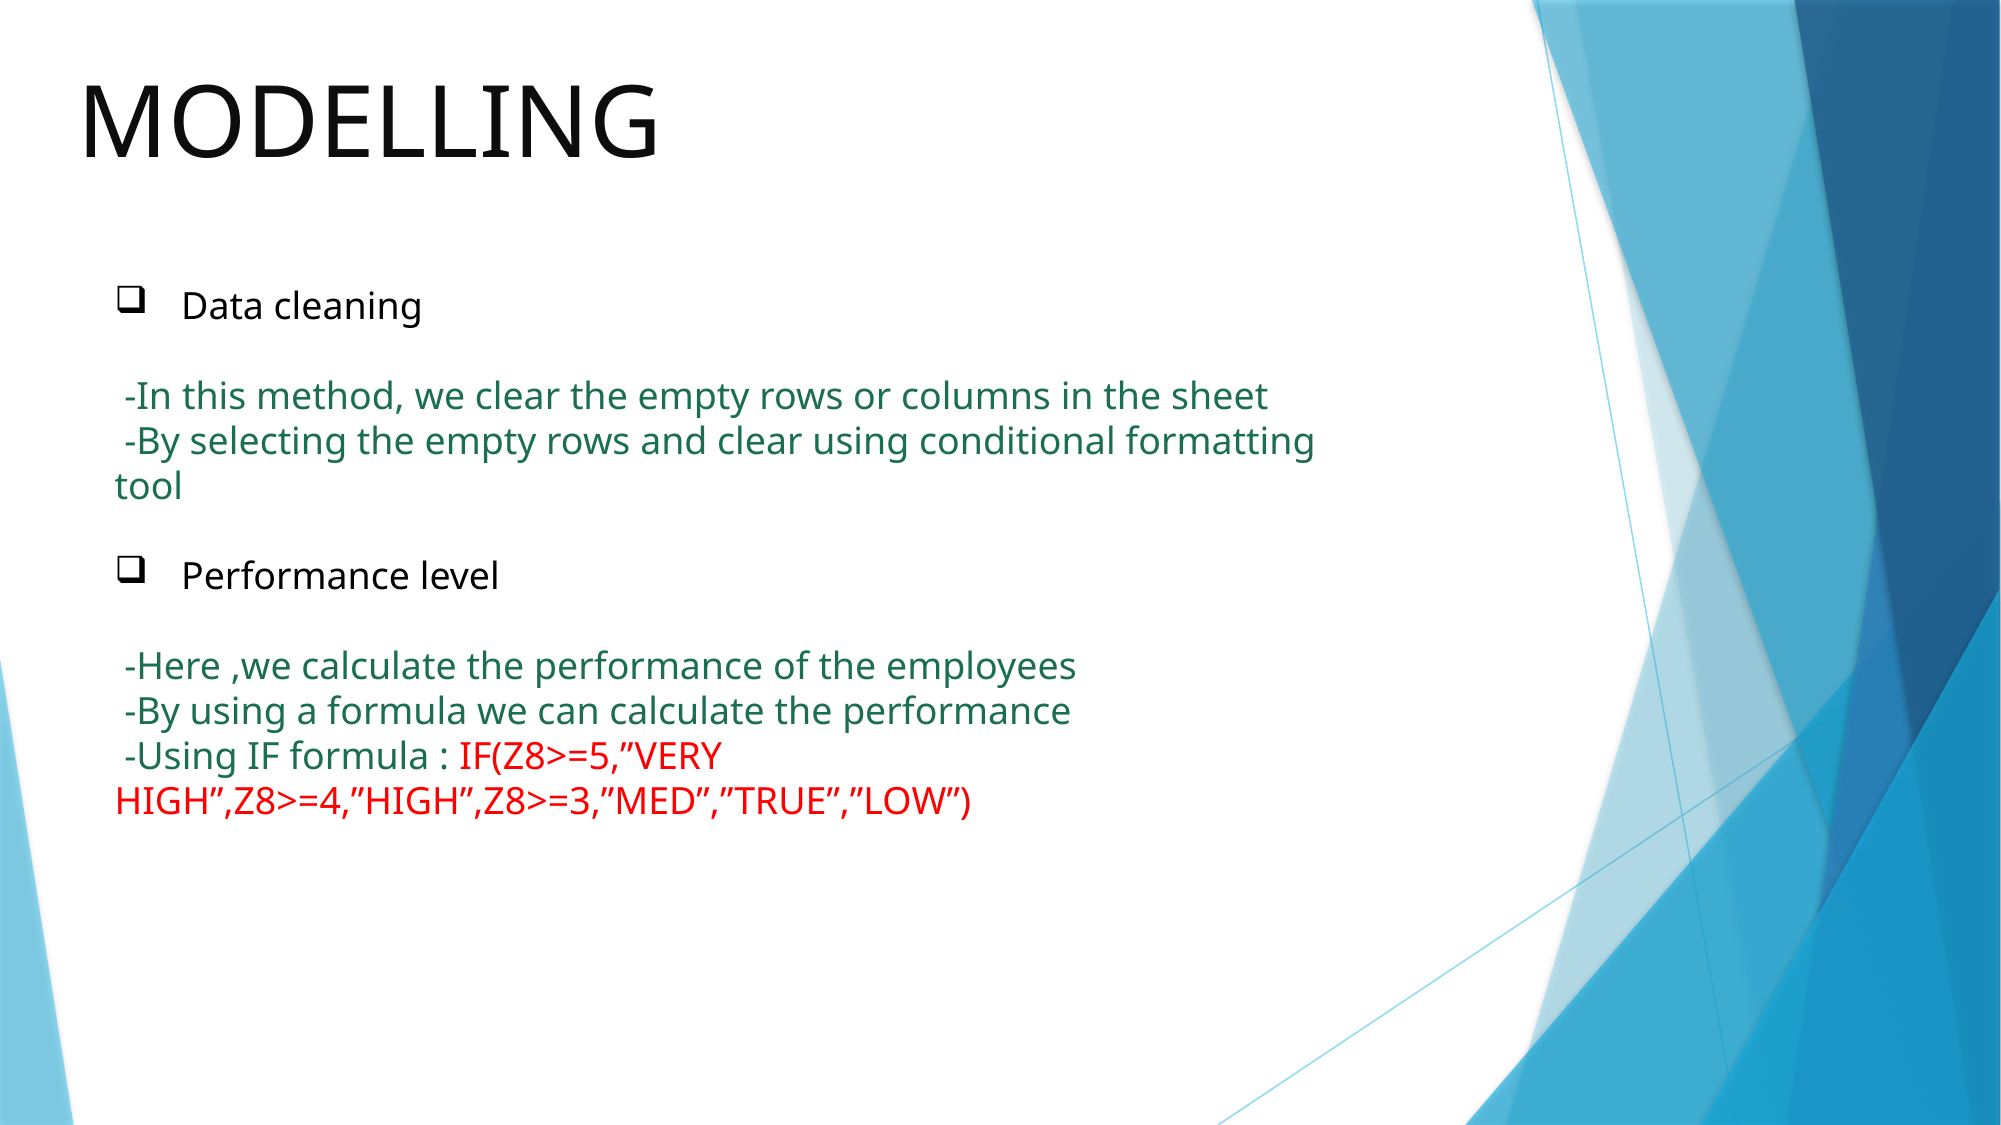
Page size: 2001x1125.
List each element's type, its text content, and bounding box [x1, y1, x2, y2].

text_box Data cleaning -In this method, we clear the empty rows or columns in the sheet -By selecting the empty rows and clear using conditional formatting tool Performance level -Here ,we calculate the performance of the employees -By using a formula we can calculate the performance -Using IF formula : IF(Z8>=5,”VERY HIGH”,Z8>=4,”HIGH”,Z8>=3,”MED”,”TRUE”,”LOW”) [99, 274, 1363, 830]
title MODELLING [62, 50, 1473, 267]
